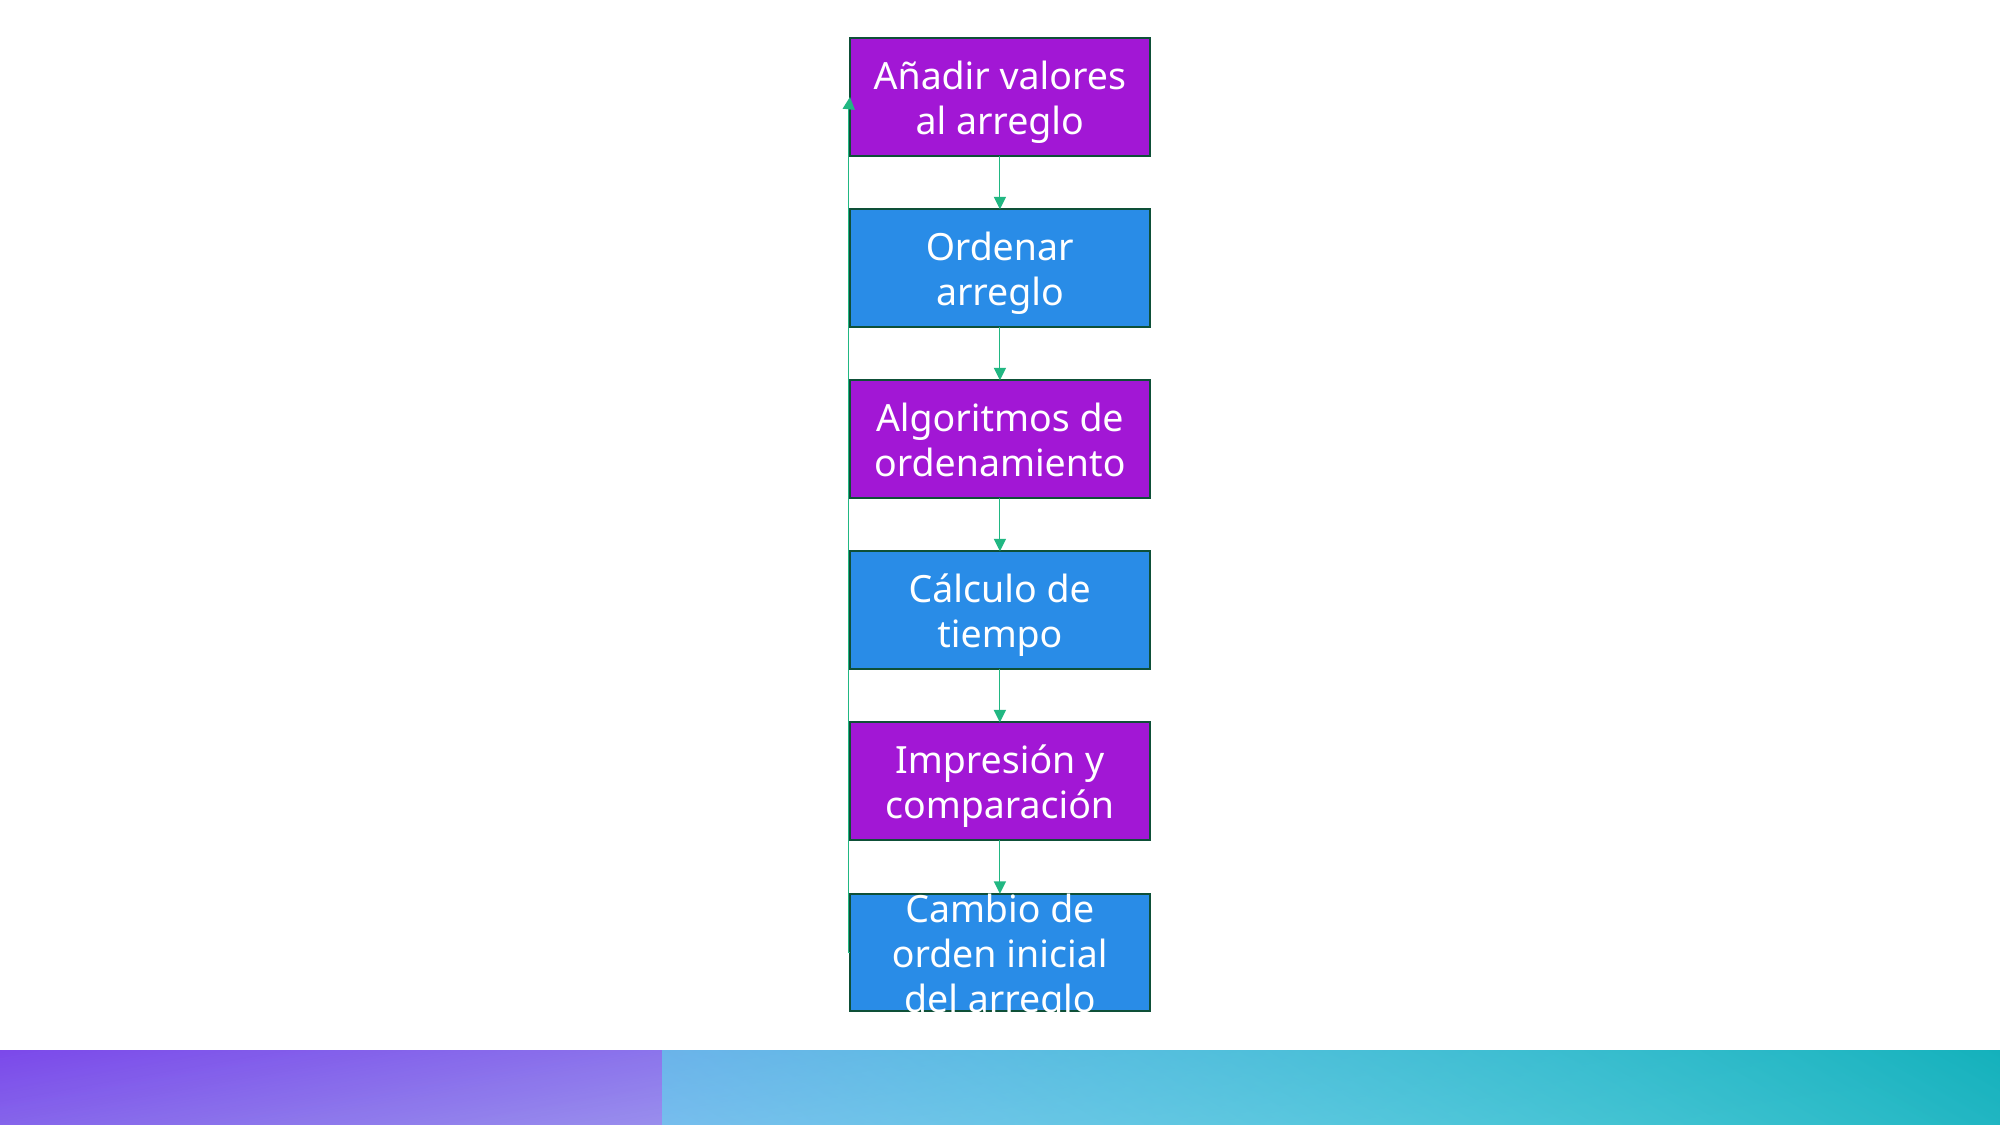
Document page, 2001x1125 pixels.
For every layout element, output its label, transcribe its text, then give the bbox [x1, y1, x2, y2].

text_box Añadir valores al arreglo [849, 37, 1151, 157]
text_box Impresión y comparación [853, 721, 1151, 841]
text_box Cambio de orden inicial del arreglo [849, 893, 1151, 1012]
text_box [849, 96, 853, 953]
text_box Ordenar arreglo [853, 208, 1151, 328]
text_box Algoritmos de ordenamiento [853, 379, 1151, 499]
text_box Cálculo de tiempo [853, 550, 1151, 670]
